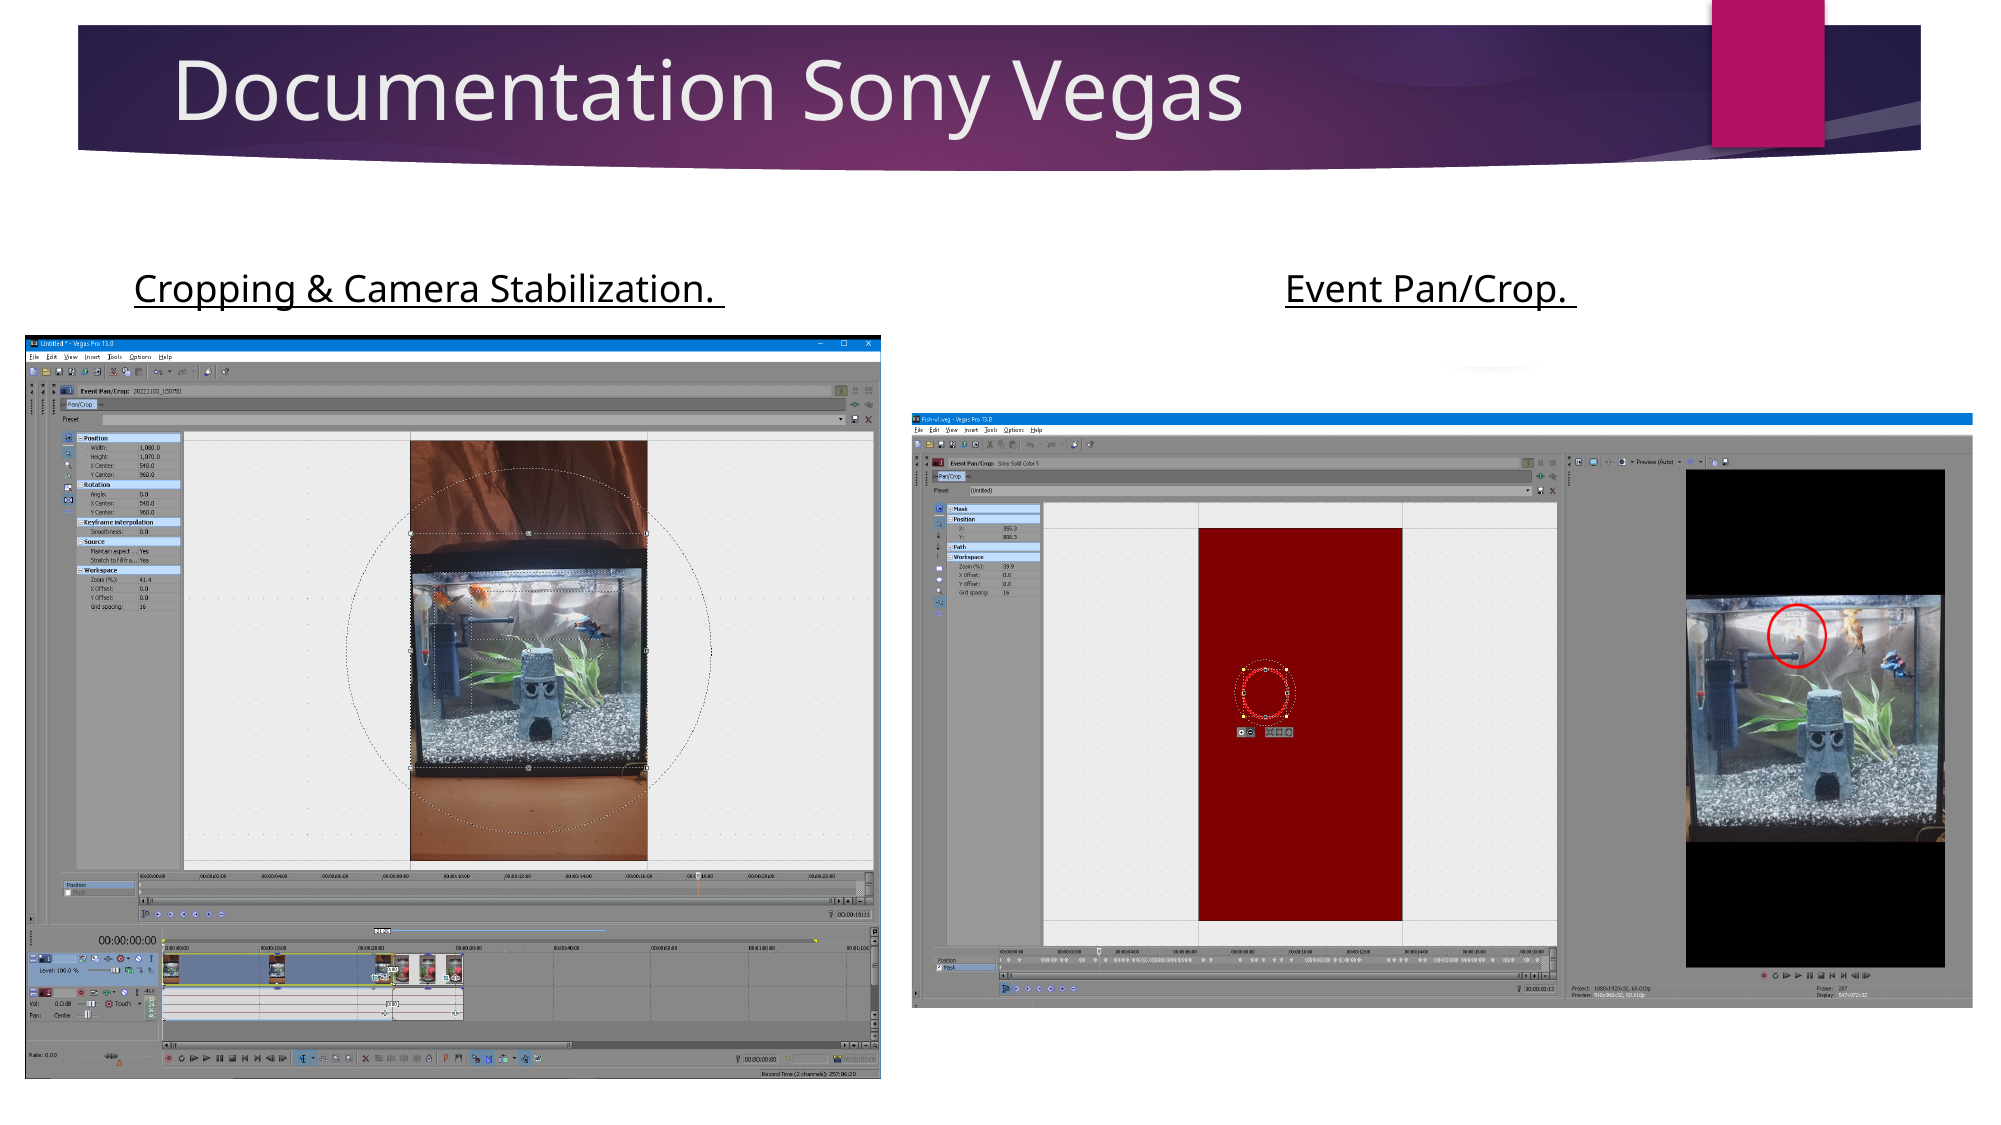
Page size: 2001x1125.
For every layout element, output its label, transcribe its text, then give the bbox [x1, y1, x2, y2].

picture [911, 413, 1974, 1009]
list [25, 335, 881, 1079]
title Documentation Sony Vegas [156, 0, 1605, 200]
text_box Event Pan/Crop. [1270, 257, 1615, 318]
text_box Cropping & Camera Stabilization. [118, 257, 912, 318]
